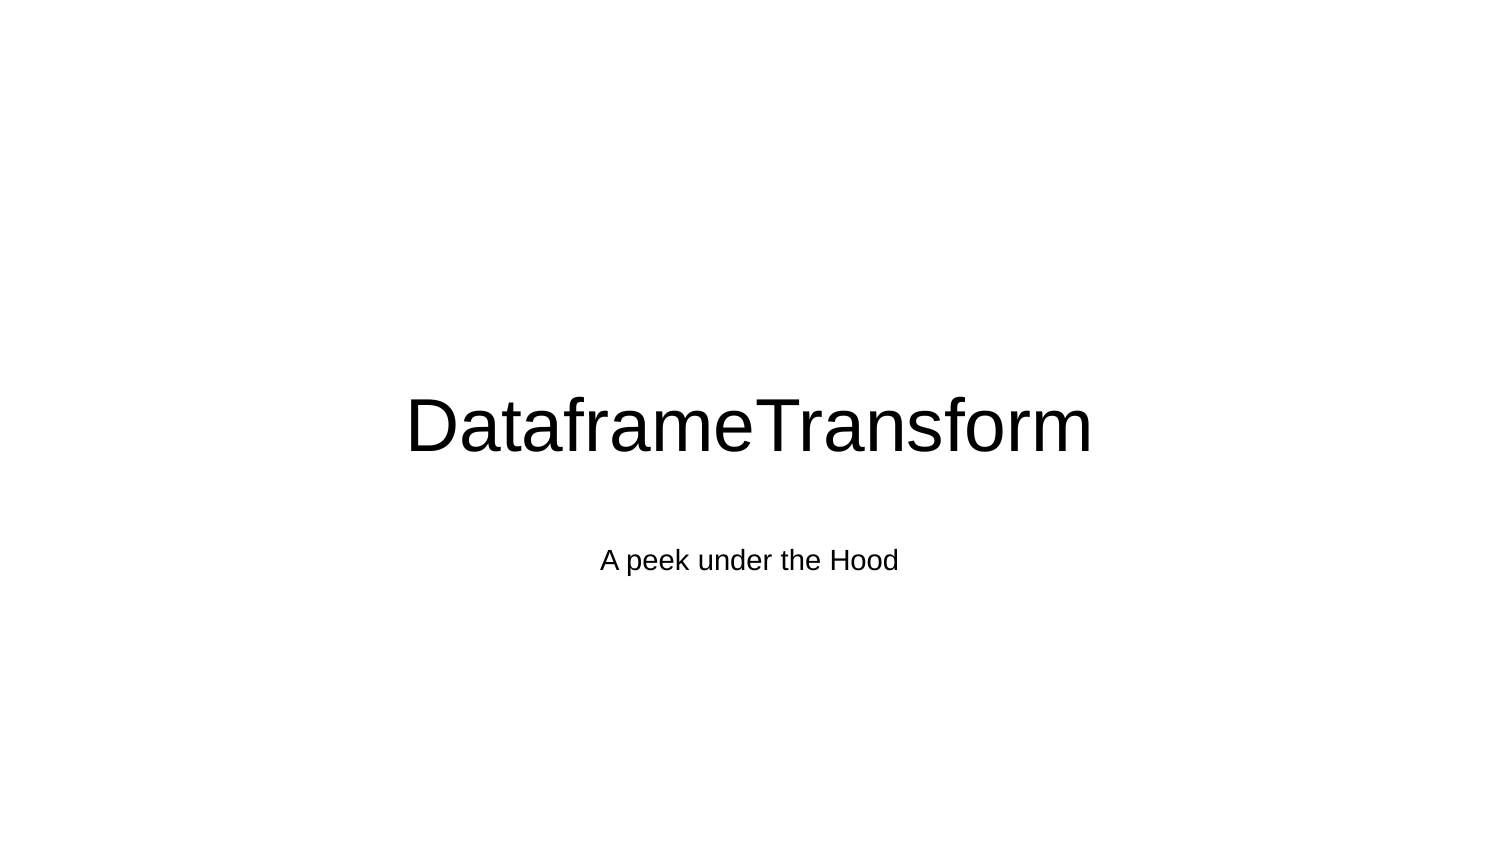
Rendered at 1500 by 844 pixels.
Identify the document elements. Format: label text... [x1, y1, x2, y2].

title DataframeTransform [51, 352, 1449, 491]
text_box A peek under the Hood [290, 526, 1210, 634]
